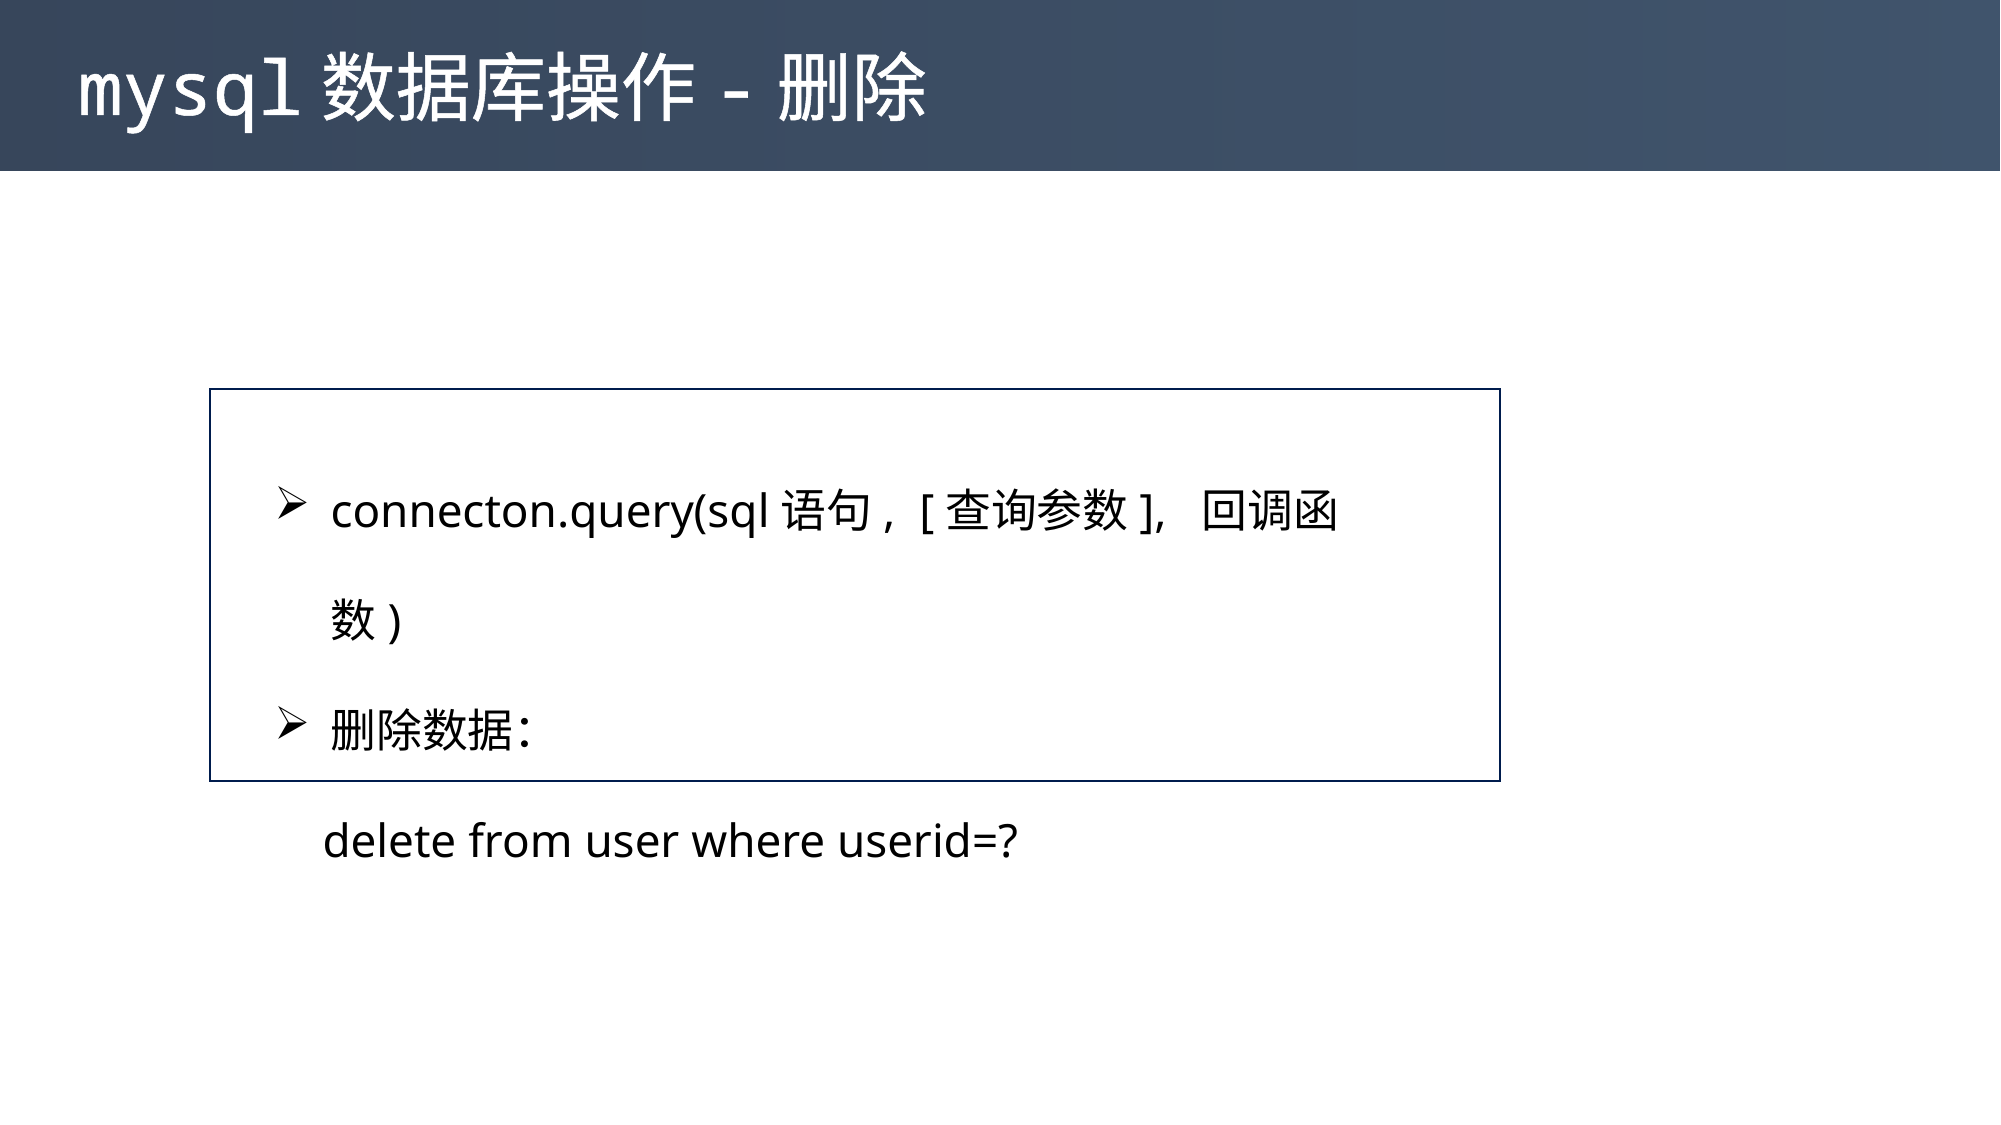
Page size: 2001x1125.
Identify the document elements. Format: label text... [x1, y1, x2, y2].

text_box [0, 0, 2000, 171]
text_box mysql数据库操作-删除 [62, 25, 1237, 145]
text_box connecton.query(sql语句, [查询参数], 回调函数) 删除数据： delete from user where userid=? [259, 419, 1420, 874]
text_box [209, 388, 1501, 782]
